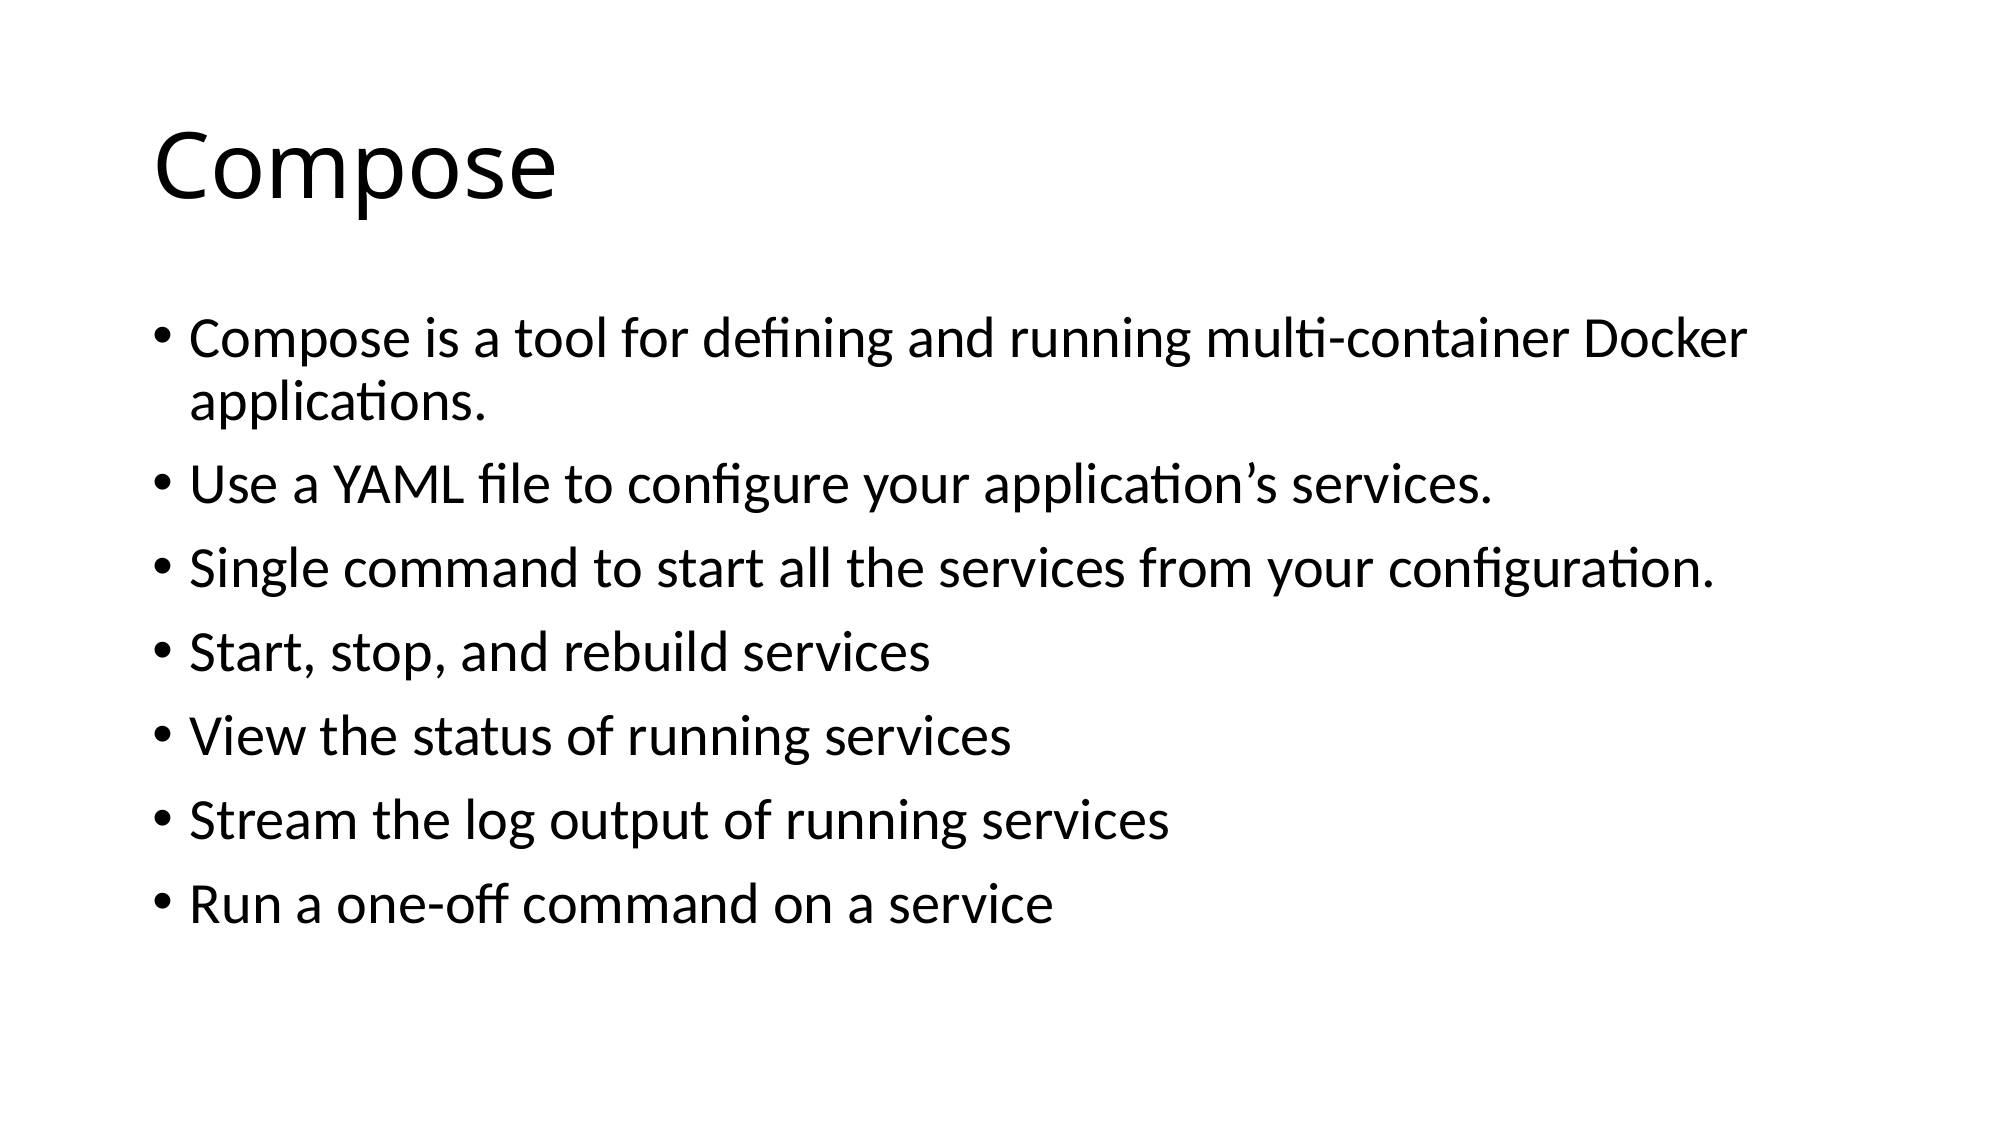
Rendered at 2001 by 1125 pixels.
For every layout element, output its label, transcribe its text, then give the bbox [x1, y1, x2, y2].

title Compose [137, 59, 1863, 278]
list Compose is a tool for defining and running multi-container Docker applications. Use a YAML file to configure your application’s services. Single command to start all the services from your configuration. Start, stop, and rebuild services View the status of running services Stream the log output of running services Run a one-off command on a service [137, 299, 1863, 1014]
